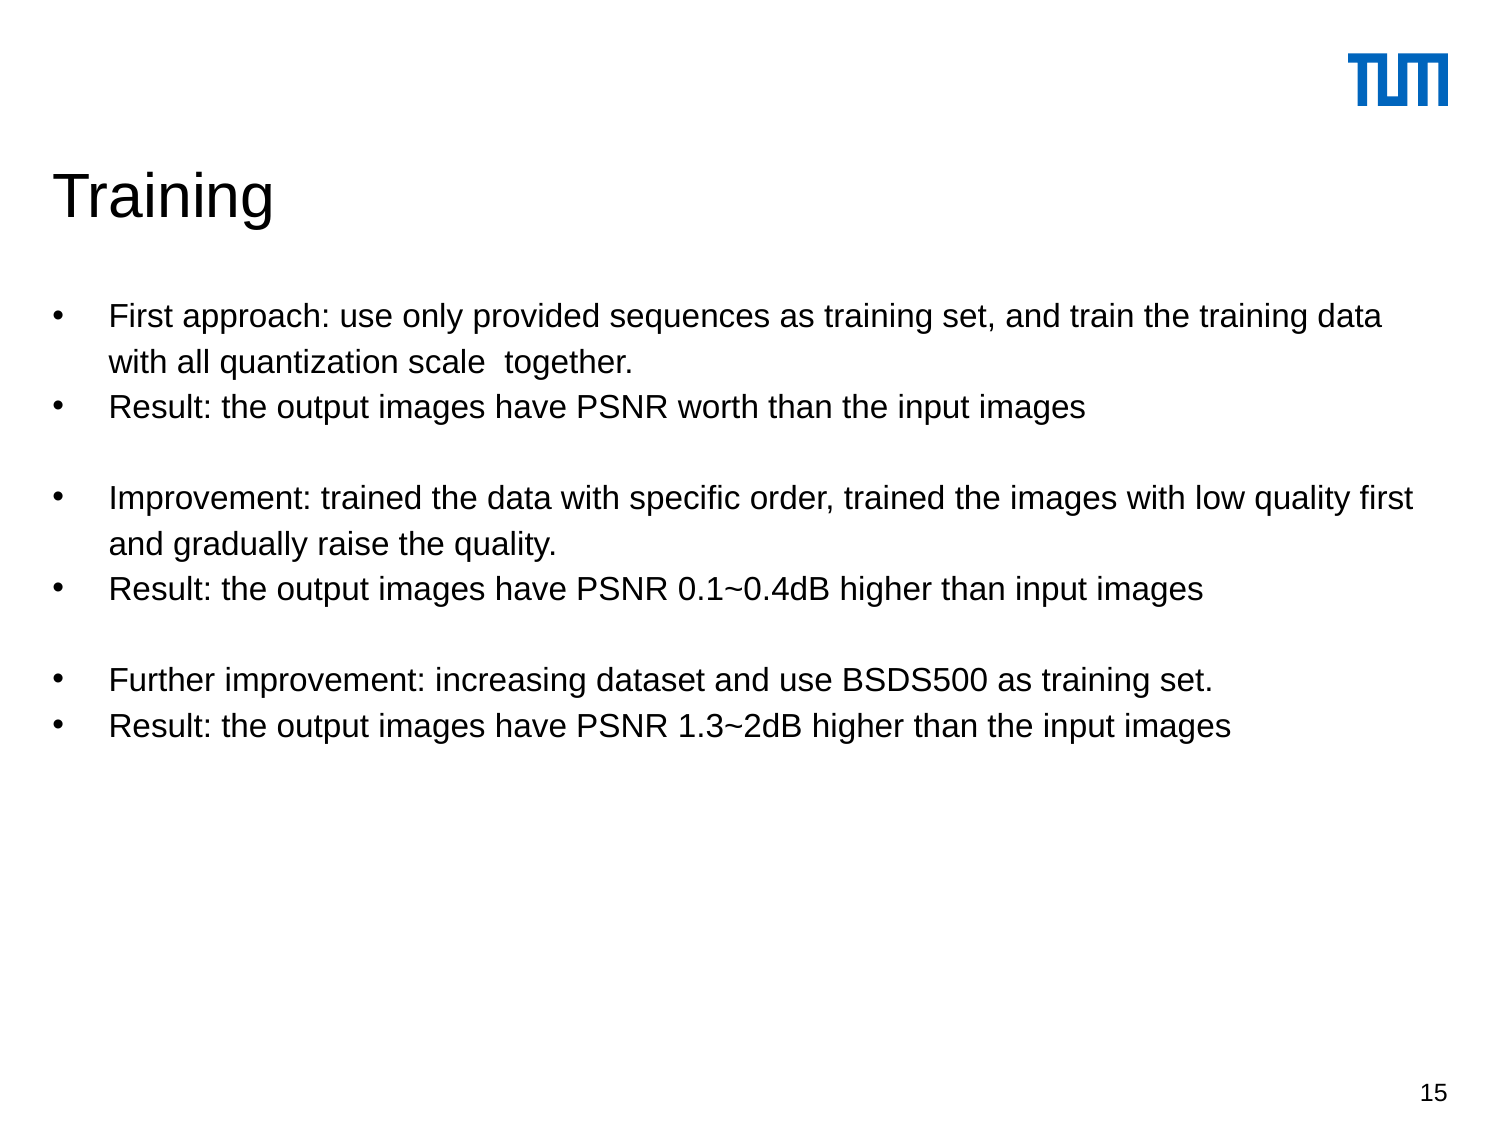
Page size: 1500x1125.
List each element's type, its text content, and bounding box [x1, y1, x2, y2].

list First approach: use only provided sequences as training set, and train the training data with all quantization scale together. Result: the output images have PSNR worth than the input images Improvement: trained the data with specific order, trained the images with low quality first and gradually raise the quality. Result: the output images have PSNR 0.1~0.4dB higher than input images Further improvement: increasing dataset and use BSDS500 as training set. Result: the output images have PSNR 1.3~2dB higher than the input images [52, 288, 1449, 1061]
slide_number 15 [1111, 1061, 1448, 1122]
title Training [52, 162, 1449, 231]
